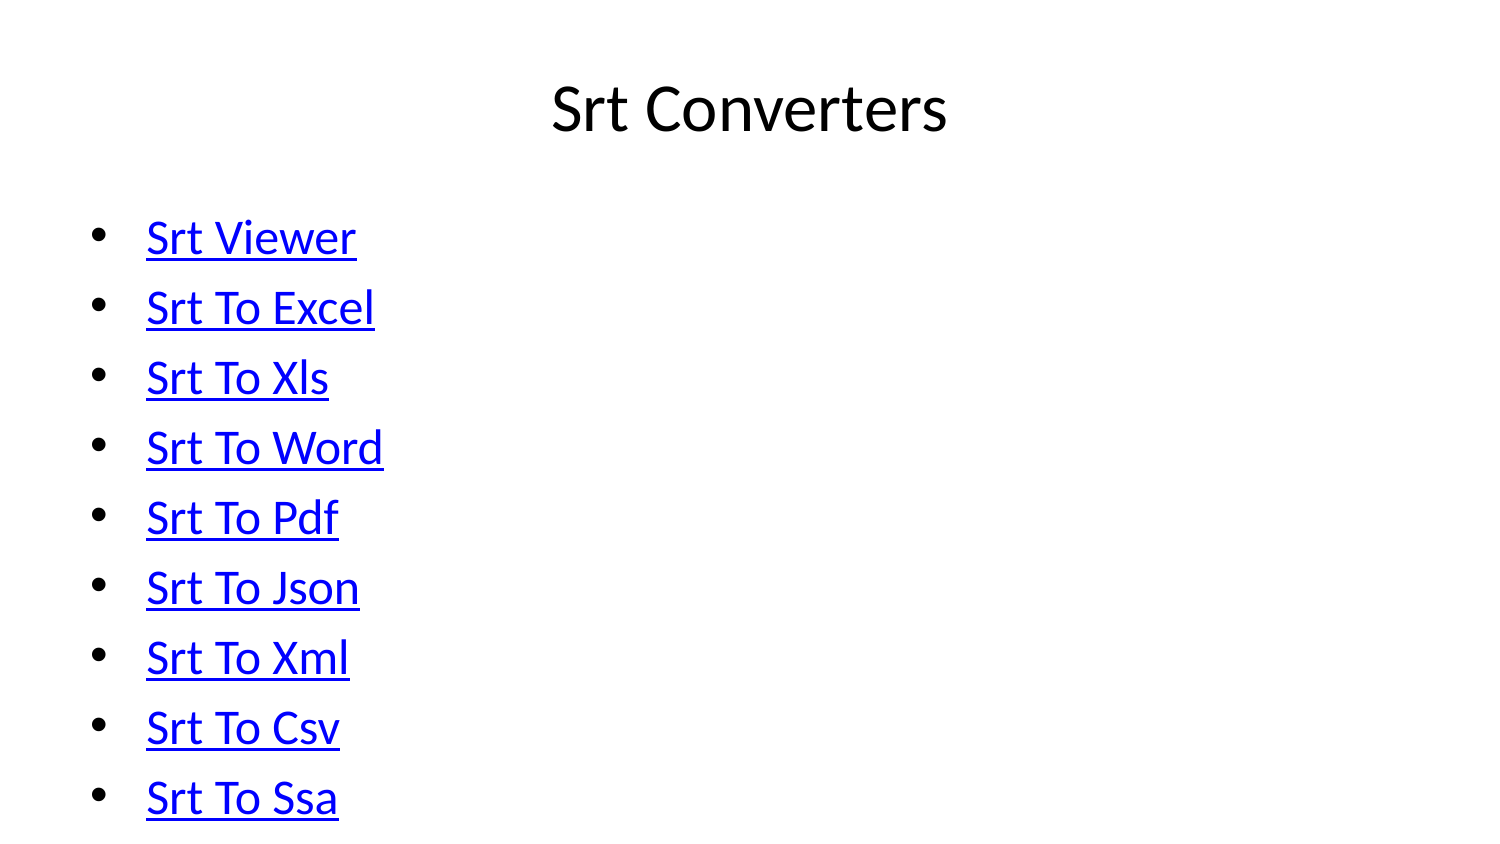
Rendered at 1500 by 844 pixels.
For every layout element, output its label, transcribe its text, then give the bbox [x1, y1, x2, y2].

title Srt Converters [75, 33, 1425, 175]
list Srt Viewer Srt To Excel Srt To Xls Srt To Word Srt To Pdf Srt To Json Srt To Xml Srt To Csv Srt To Ssa Srt to Vtt Srt To Text Srt To Html Srt To Obsidian Srt To Smi Srt To Sbv [75, 196, 1425, 754]
